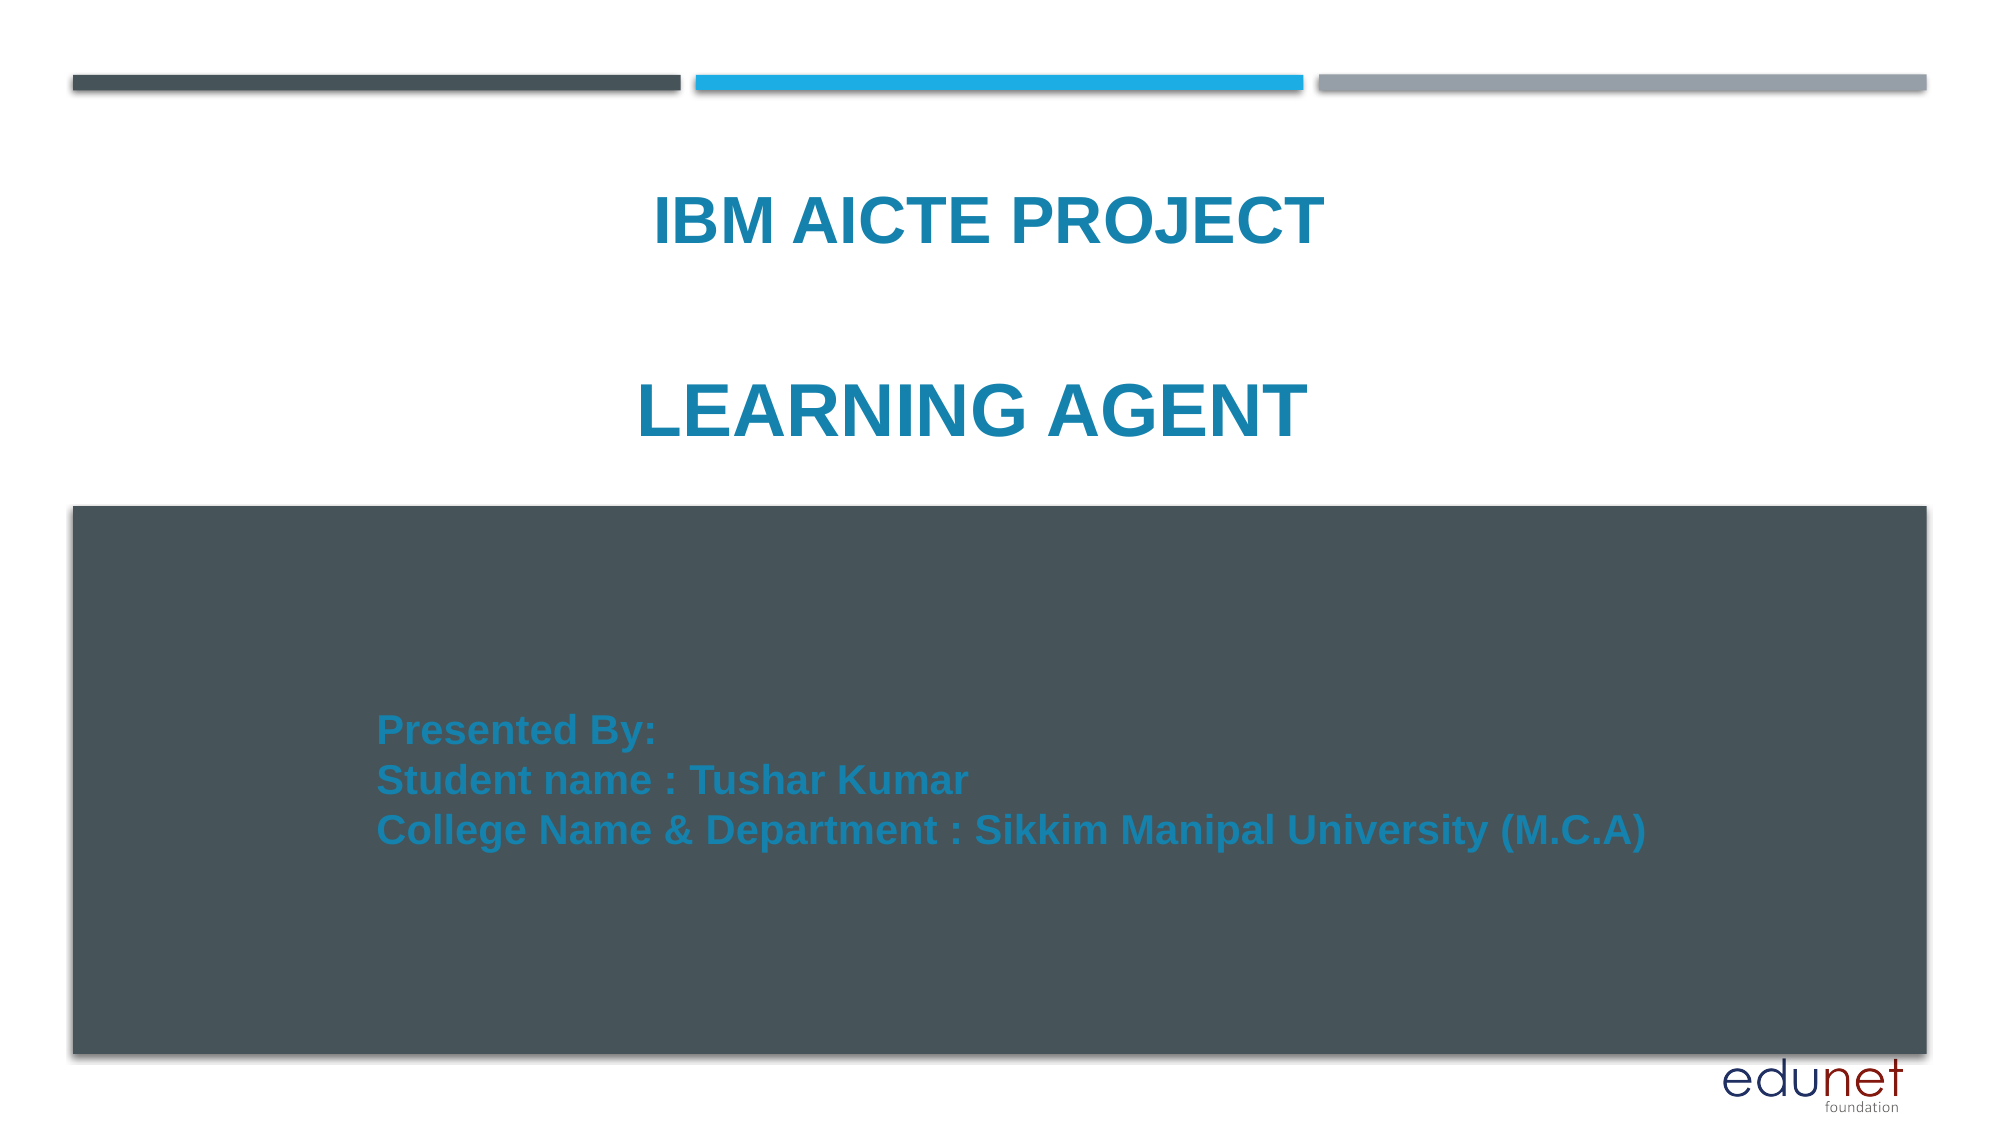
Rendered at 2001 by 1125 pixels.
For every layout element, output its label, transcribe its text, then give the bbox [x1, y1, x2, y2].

text_box IBM AICTE PROJECT [0, 169, 2000, 265]
picture [1719, 1056, 1905, 1116]
text_box Presented By: Student name : Tushar Kumar College Name & Department : Sikkim Manipal University (M.C.A) [361, 695, 1671, 911]
title Learning Agent [222, 298, 1723, 460]
